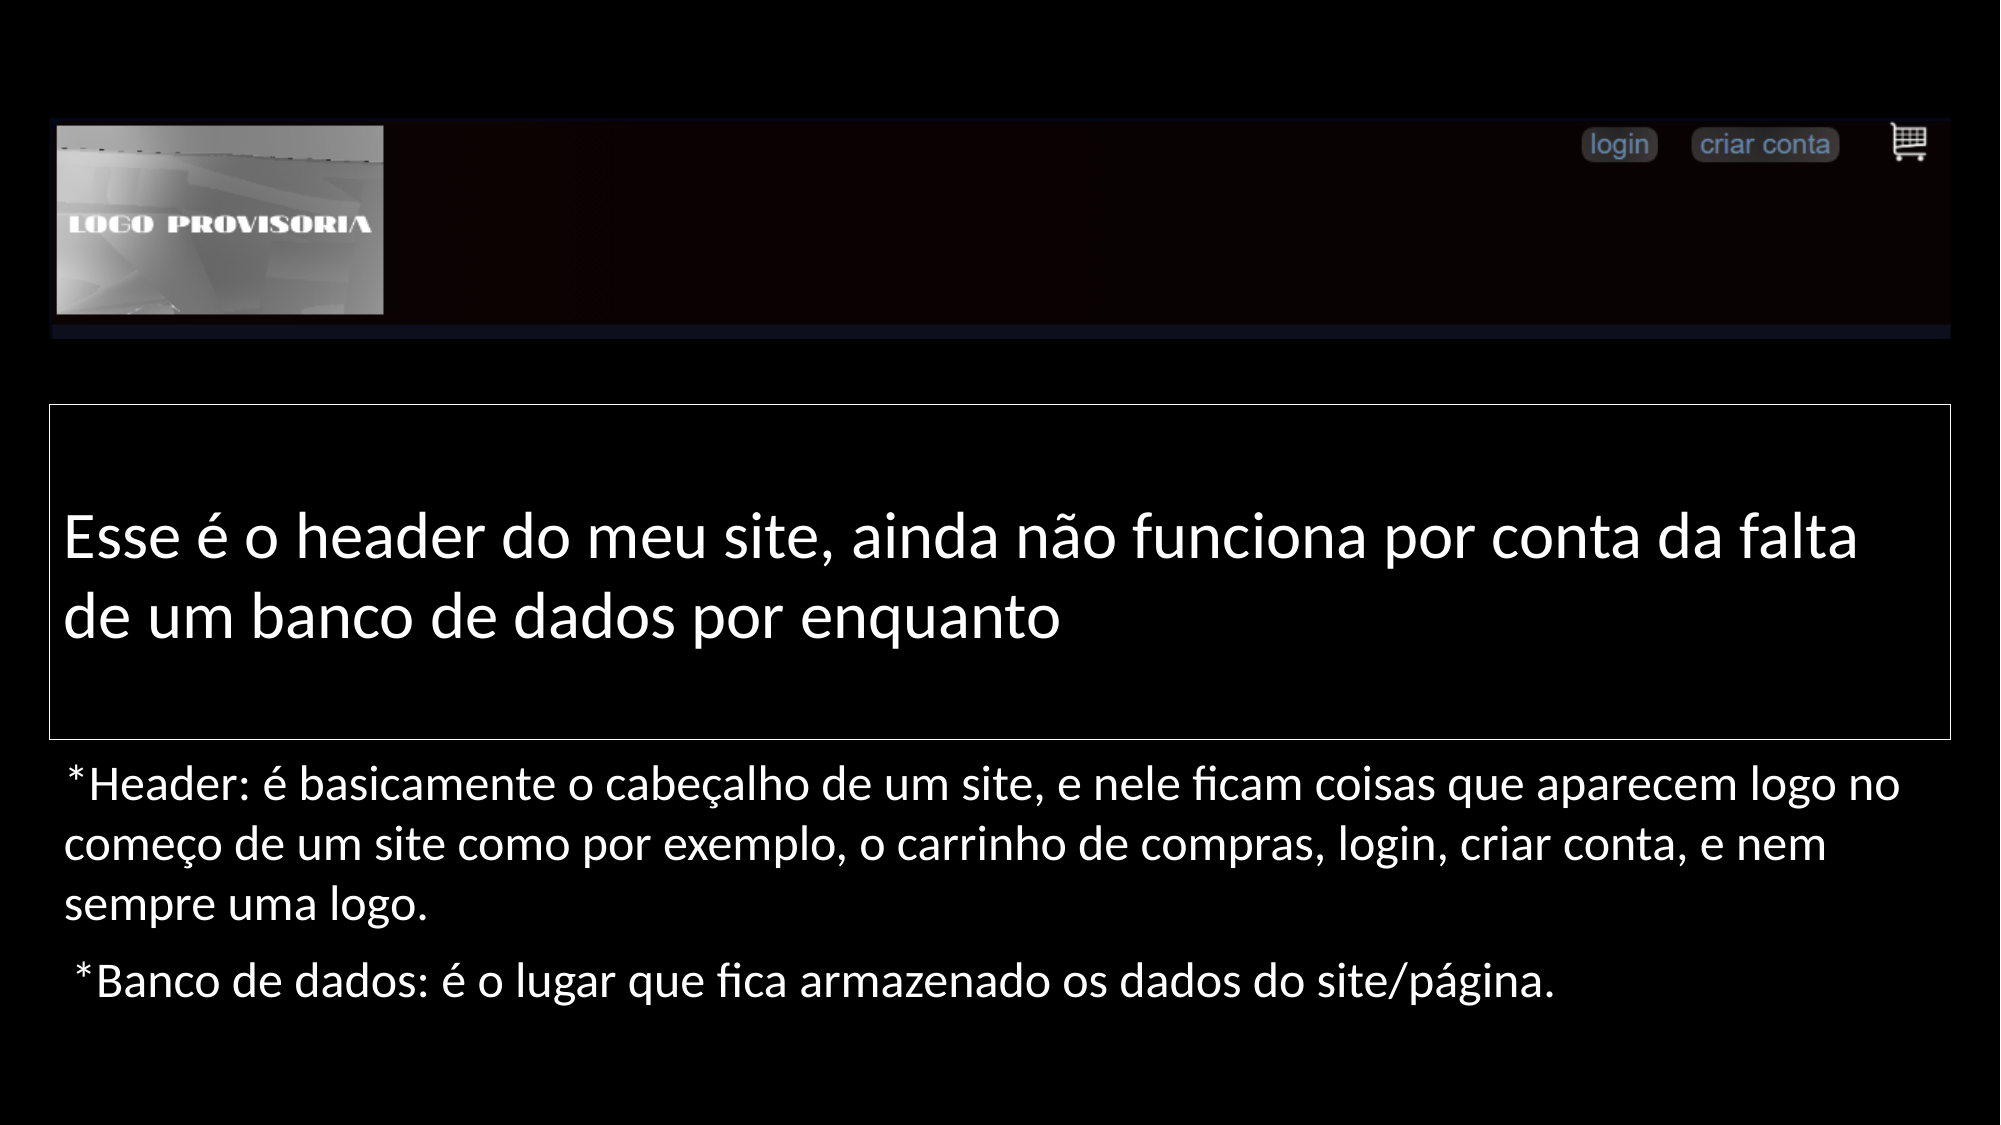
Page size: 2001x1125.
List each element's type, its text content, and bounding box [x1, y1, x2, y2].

picture [49, 117, 1951, 339]
text_box Esse é o header do meu site, ainda não funciona por conta da falta de um banco de dados por enquanto [49, 404, 1951, 740]
text_box *Banco de dados: é o lugar que fica armazenado os dados do site/página. [56, 940, 1572, 1015]
text_box *Header: é basicamente o cabeçalho de um site, e nele ficam coisas que aparecem logo no começo de um site como por exemplo, o carrinho de compras, login, criar conta, e nem sempre uma logo. [49, 743, 1951, 938]
